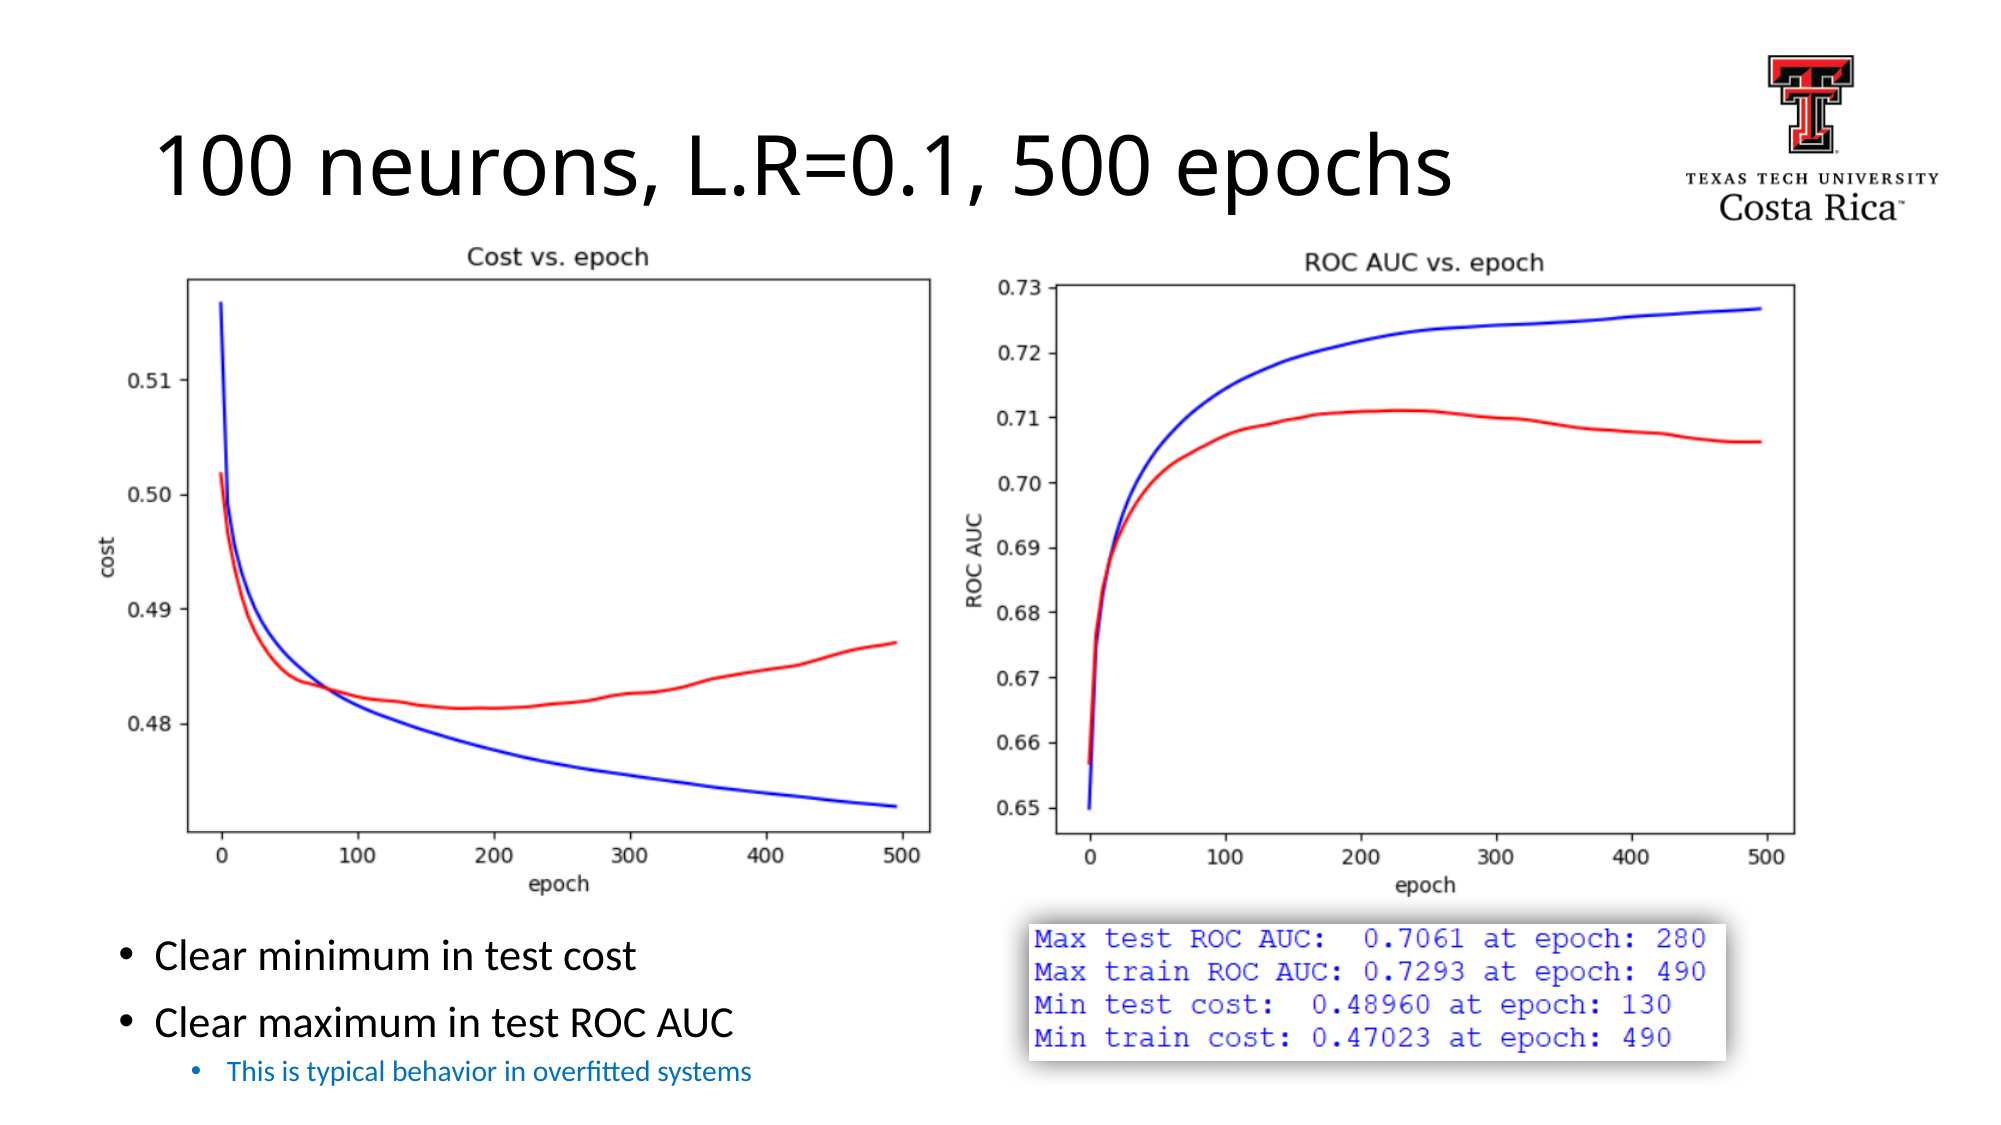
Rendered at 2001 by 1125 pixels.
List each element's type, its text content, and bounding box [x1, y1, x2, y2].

picture [1664, 30, 1964, 251]
picture [89, 222, 1814, 903]
title 100 neurons, L.R=0.1, 500 epochs [137, 59, 1863, 278]
picture [1029, 924, 1726, 1061]
text_box Clear minimum in test cost Clear maximum in test ROC AUC This is typical behavior in overfitted systems [103, 924, 830, 1098]
